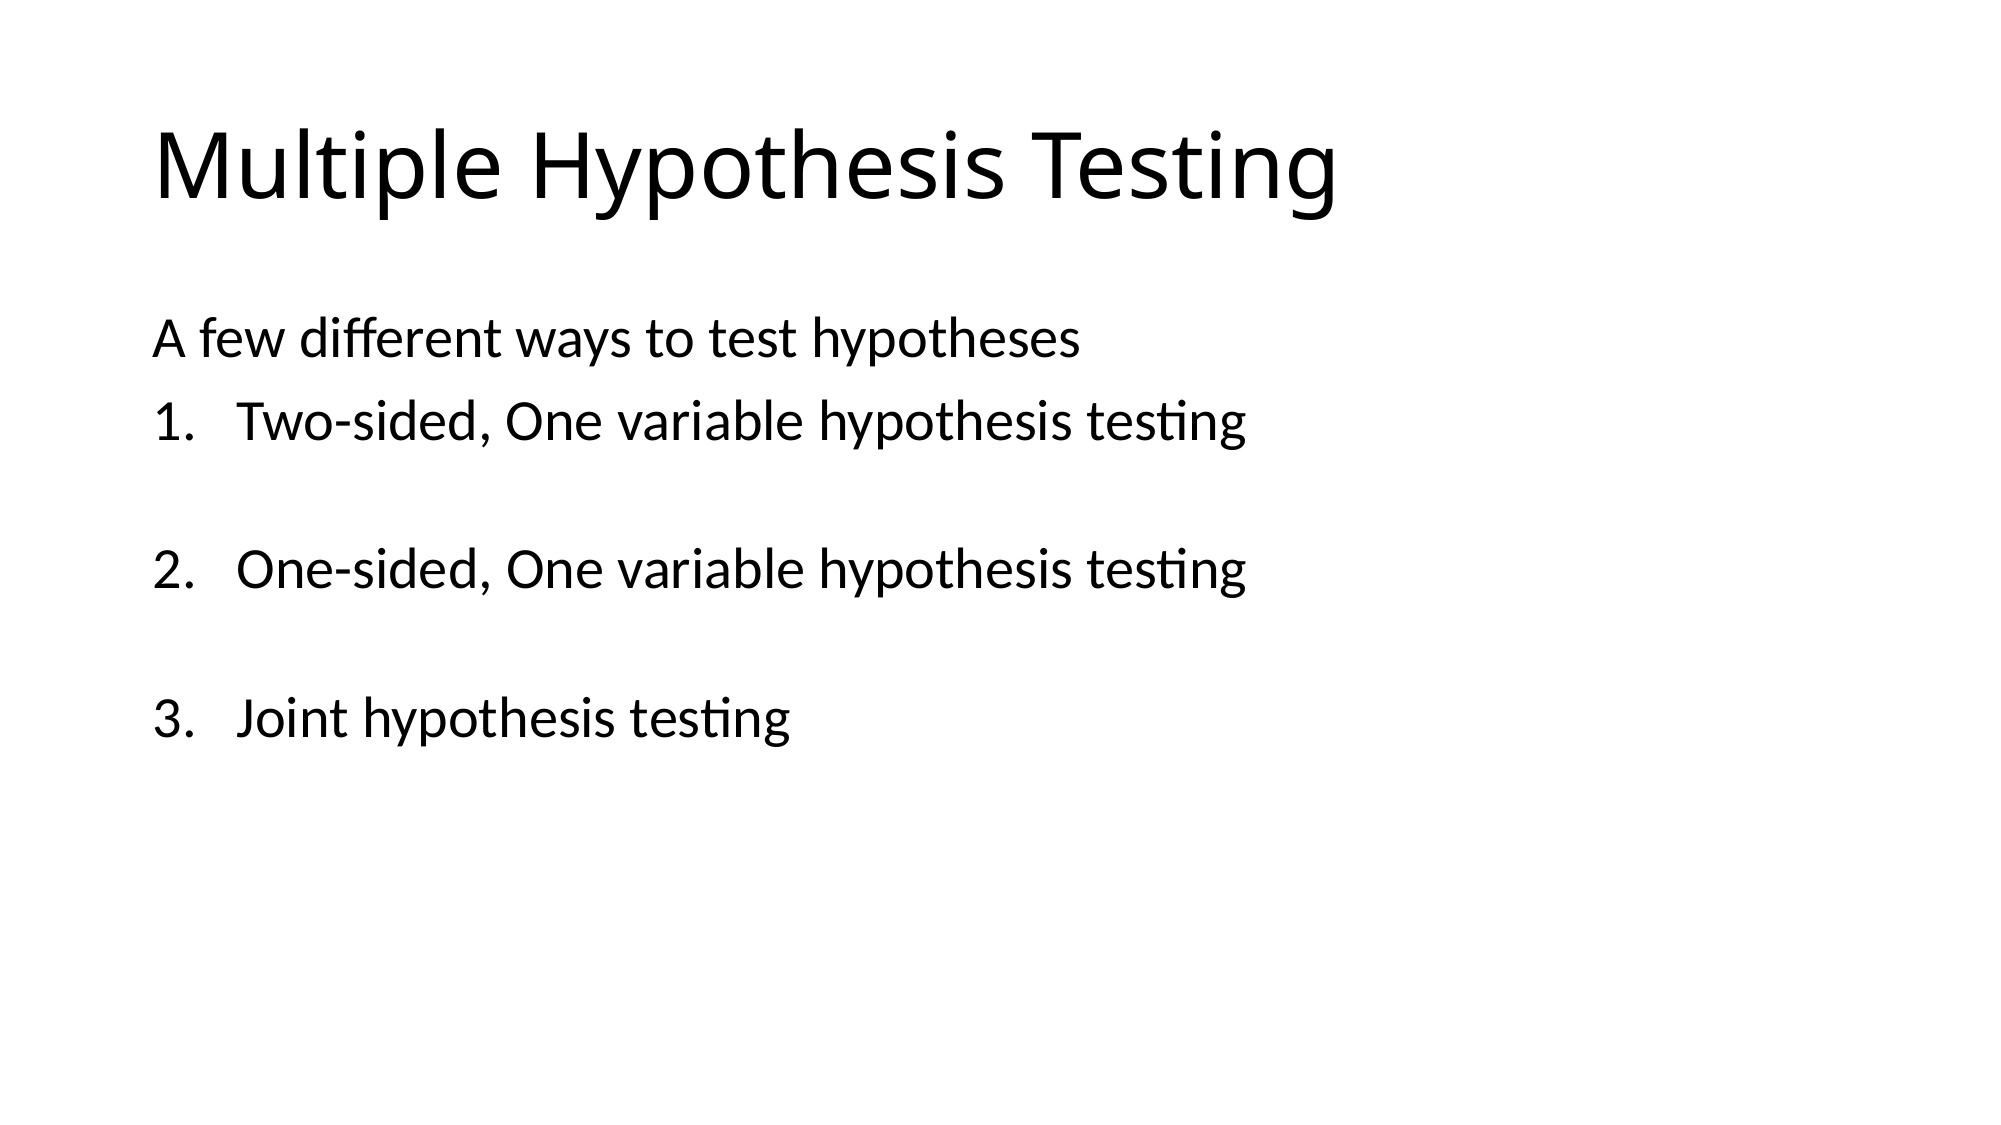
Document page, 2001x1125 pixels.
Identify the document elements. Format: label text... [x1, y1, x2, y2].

title Multiple Hypothesis Testing [137, 59, 1863, 278]
